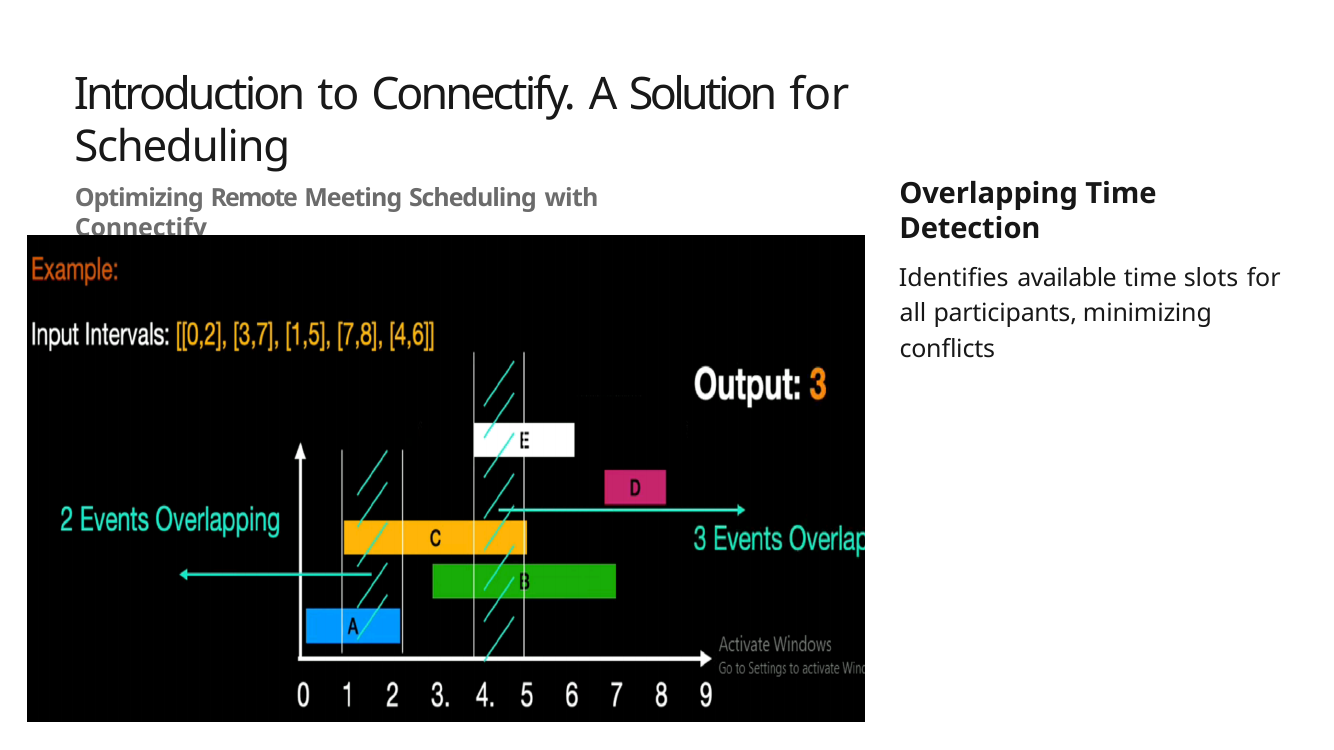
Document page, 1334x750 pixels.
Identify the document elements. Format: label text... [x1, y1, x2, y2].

text_box Overlapping Time Detection Identifies available time slots for all participants, minimizing conflicts [897, 172, 1286, 363]
picture [27, 235, 865, 722]
title Introduction to Connectify. A Solution for Scheduling [55, 34, 897, 191]
text_box Optimizing Remote Meeting Scheduling with Connectify [72, 179, 730, 234]
